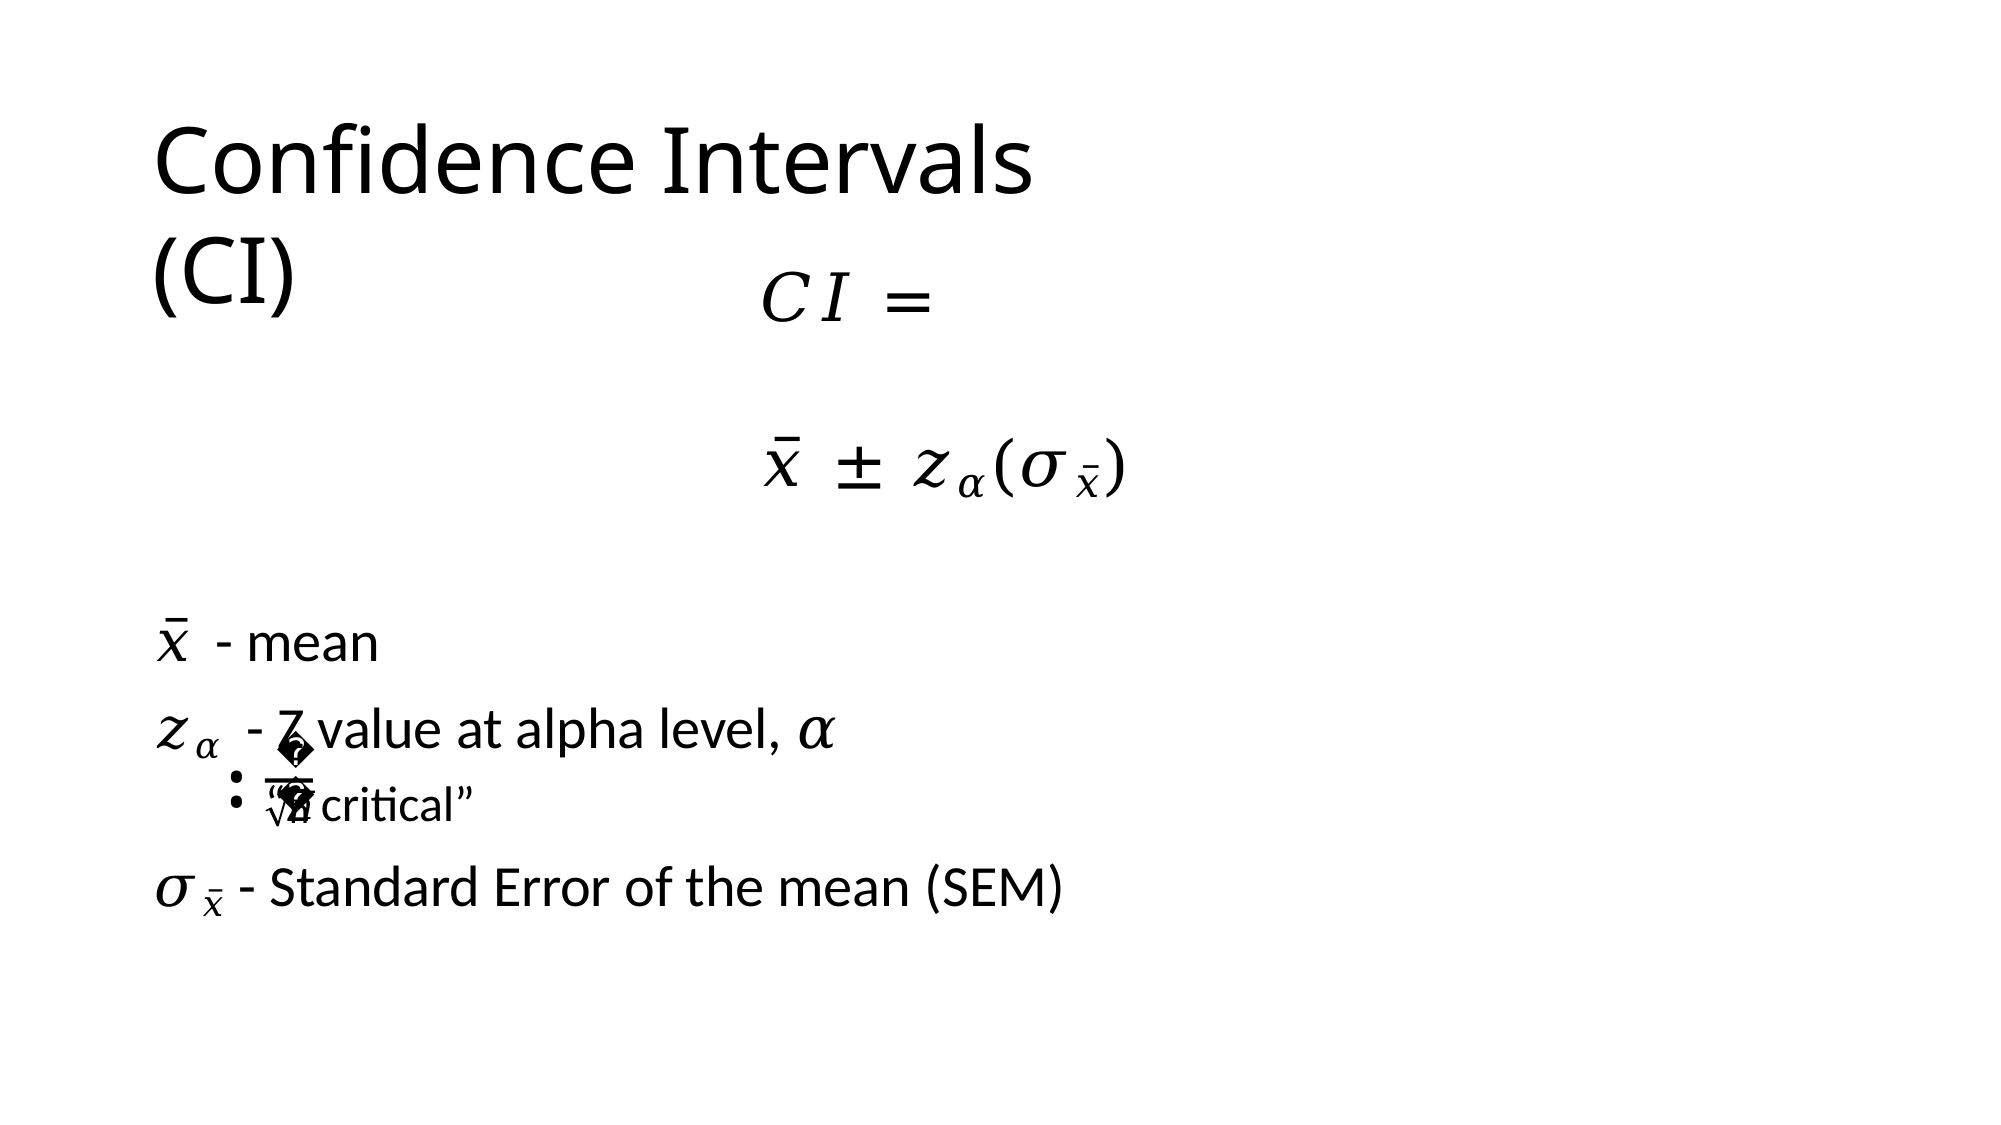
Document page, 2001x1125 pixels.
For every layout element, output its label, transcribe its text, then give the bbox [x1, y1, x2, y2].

text_box 𝐶𝐼 = 𝑥̅ ± 𝑧𝛼(𝜎𝑥̅) 𝑥̅ - mean 𝑧𝛼 - Z value at alpha level, 𝛼 “Z critical” 𝜎𝑥̅ - Standard Error of the mean (SEM) [144, 252, 1241, 924]
text_box [265, 807, 274, 821]
title Confidence Intervals (CI) [150, 100, 1054, 252]
text_box n [274, 778, 1275, 838]
